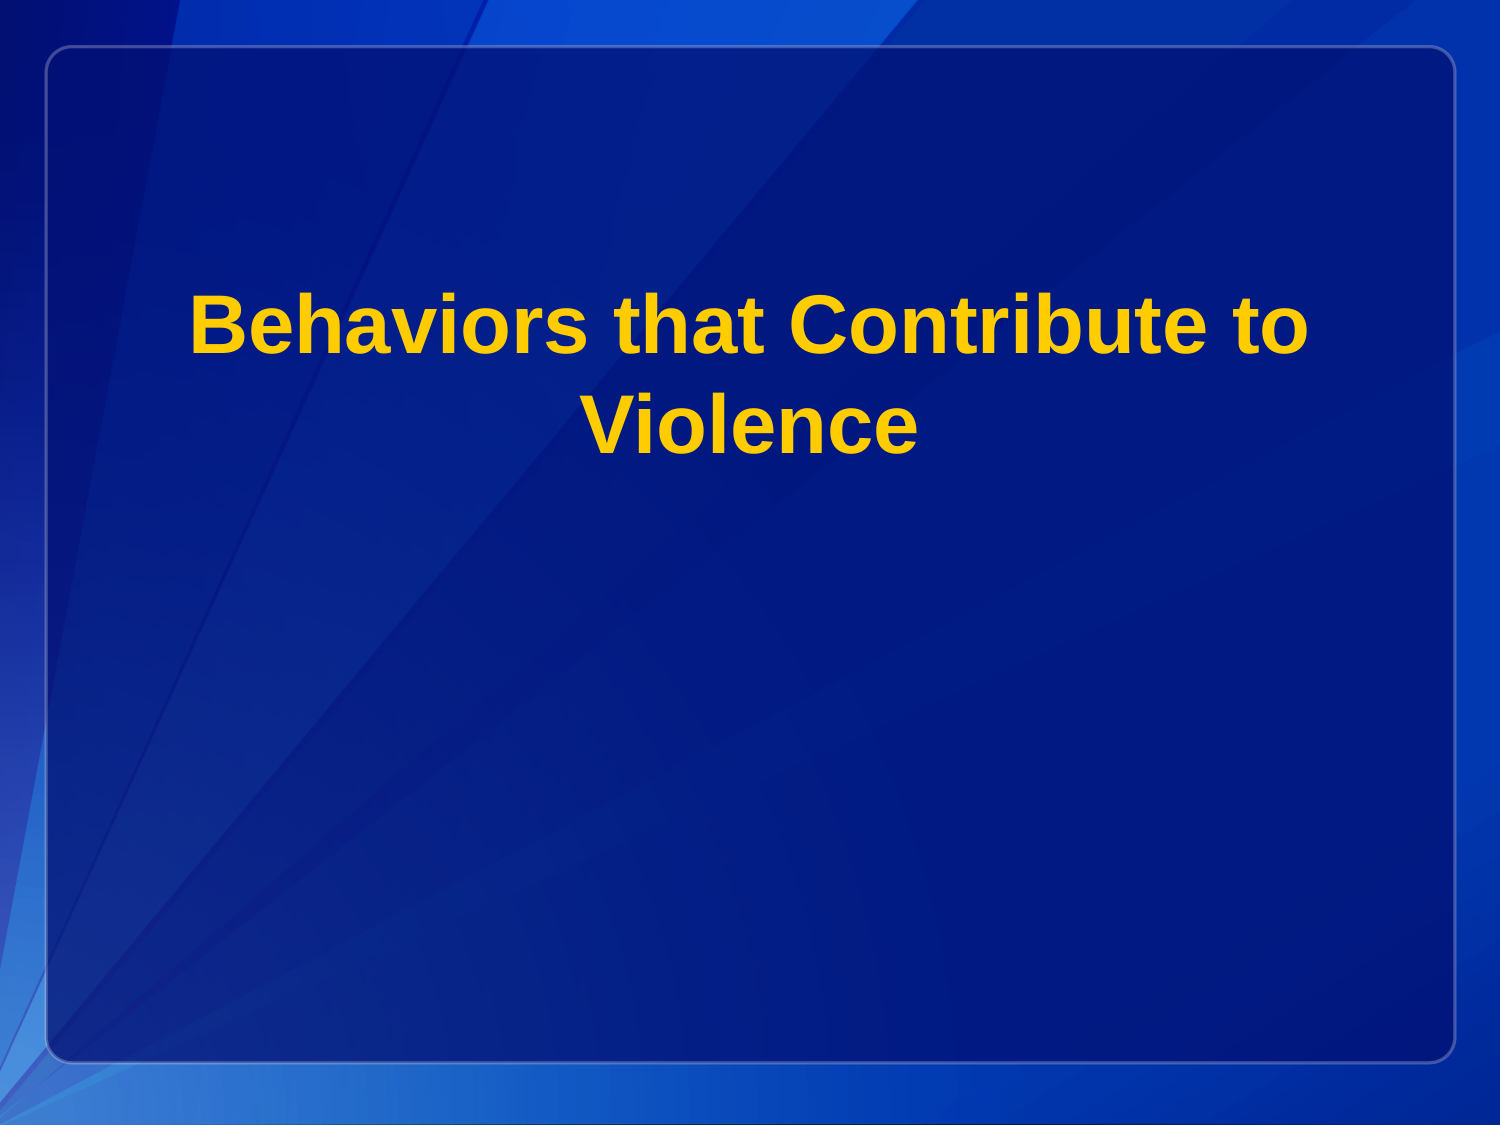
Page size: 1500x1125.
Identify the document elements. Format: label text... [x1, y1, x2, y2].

title Behaviors that Contribute to Violence [150, 262, 1350, 588]
picture [0, 0, 1500, 1125]
